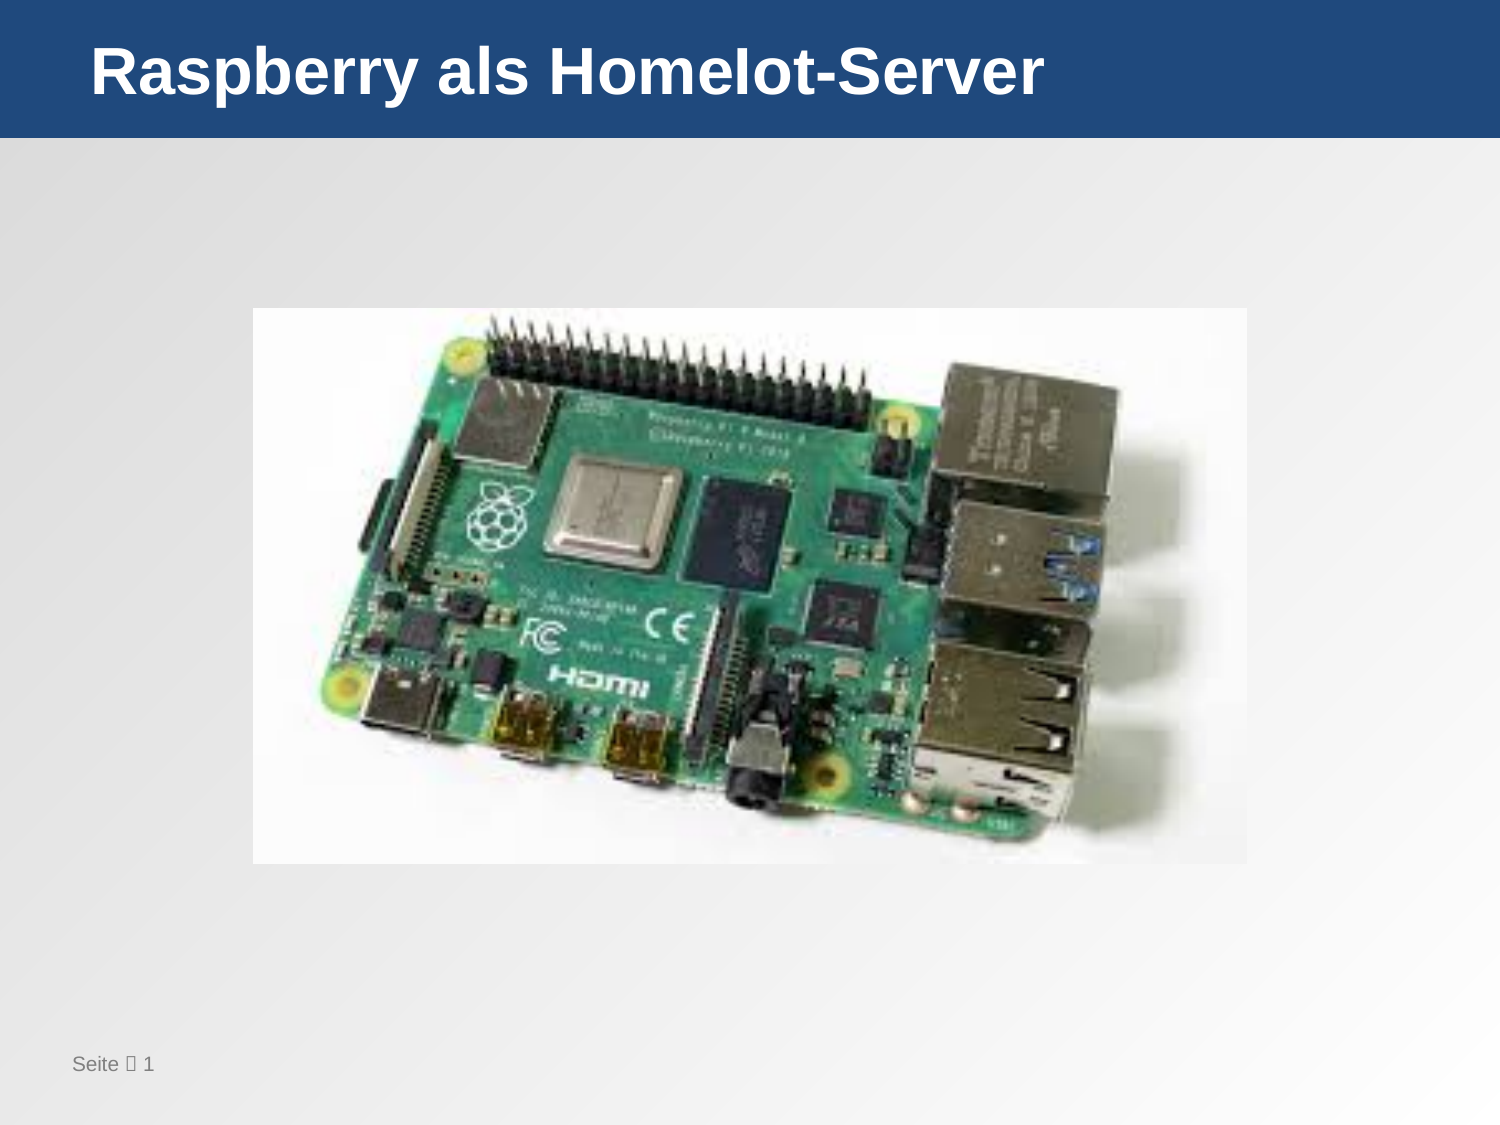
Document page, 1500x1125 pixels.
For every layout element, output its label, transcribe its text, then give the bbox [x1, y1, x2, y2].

picture [253, 308, 1247, 865]
title Raspberry als HomeIot-Server [75, 20, 1425, 208]
